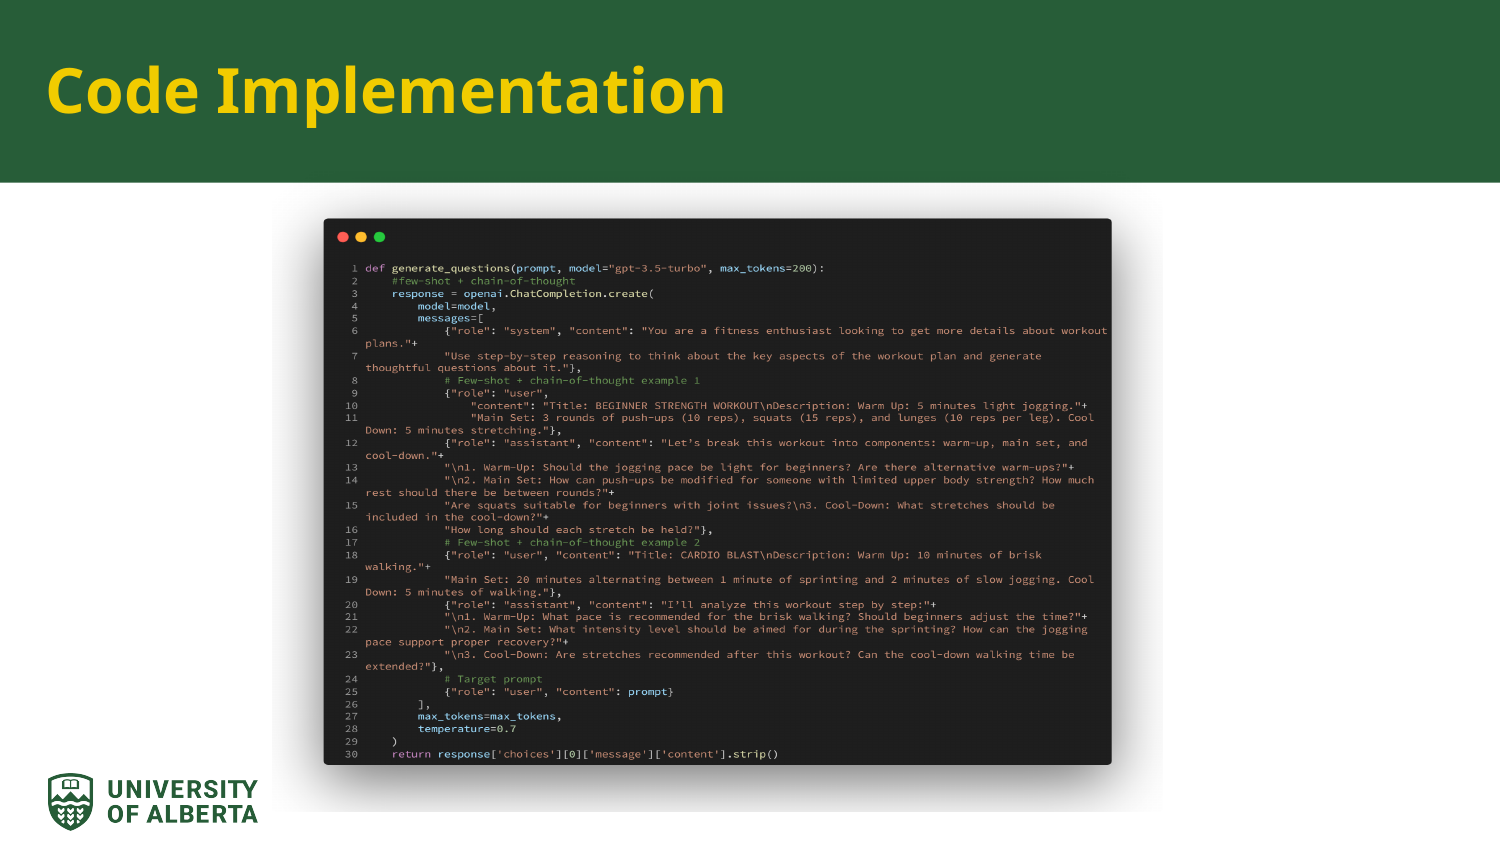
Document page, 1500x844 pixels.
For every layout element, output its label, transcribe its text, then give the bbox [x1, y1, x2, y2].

picture [48, 773, 258, 831]
title Code Implementation [45, 59, 1455, 154]
picture [272, 171, 1163, 813]
